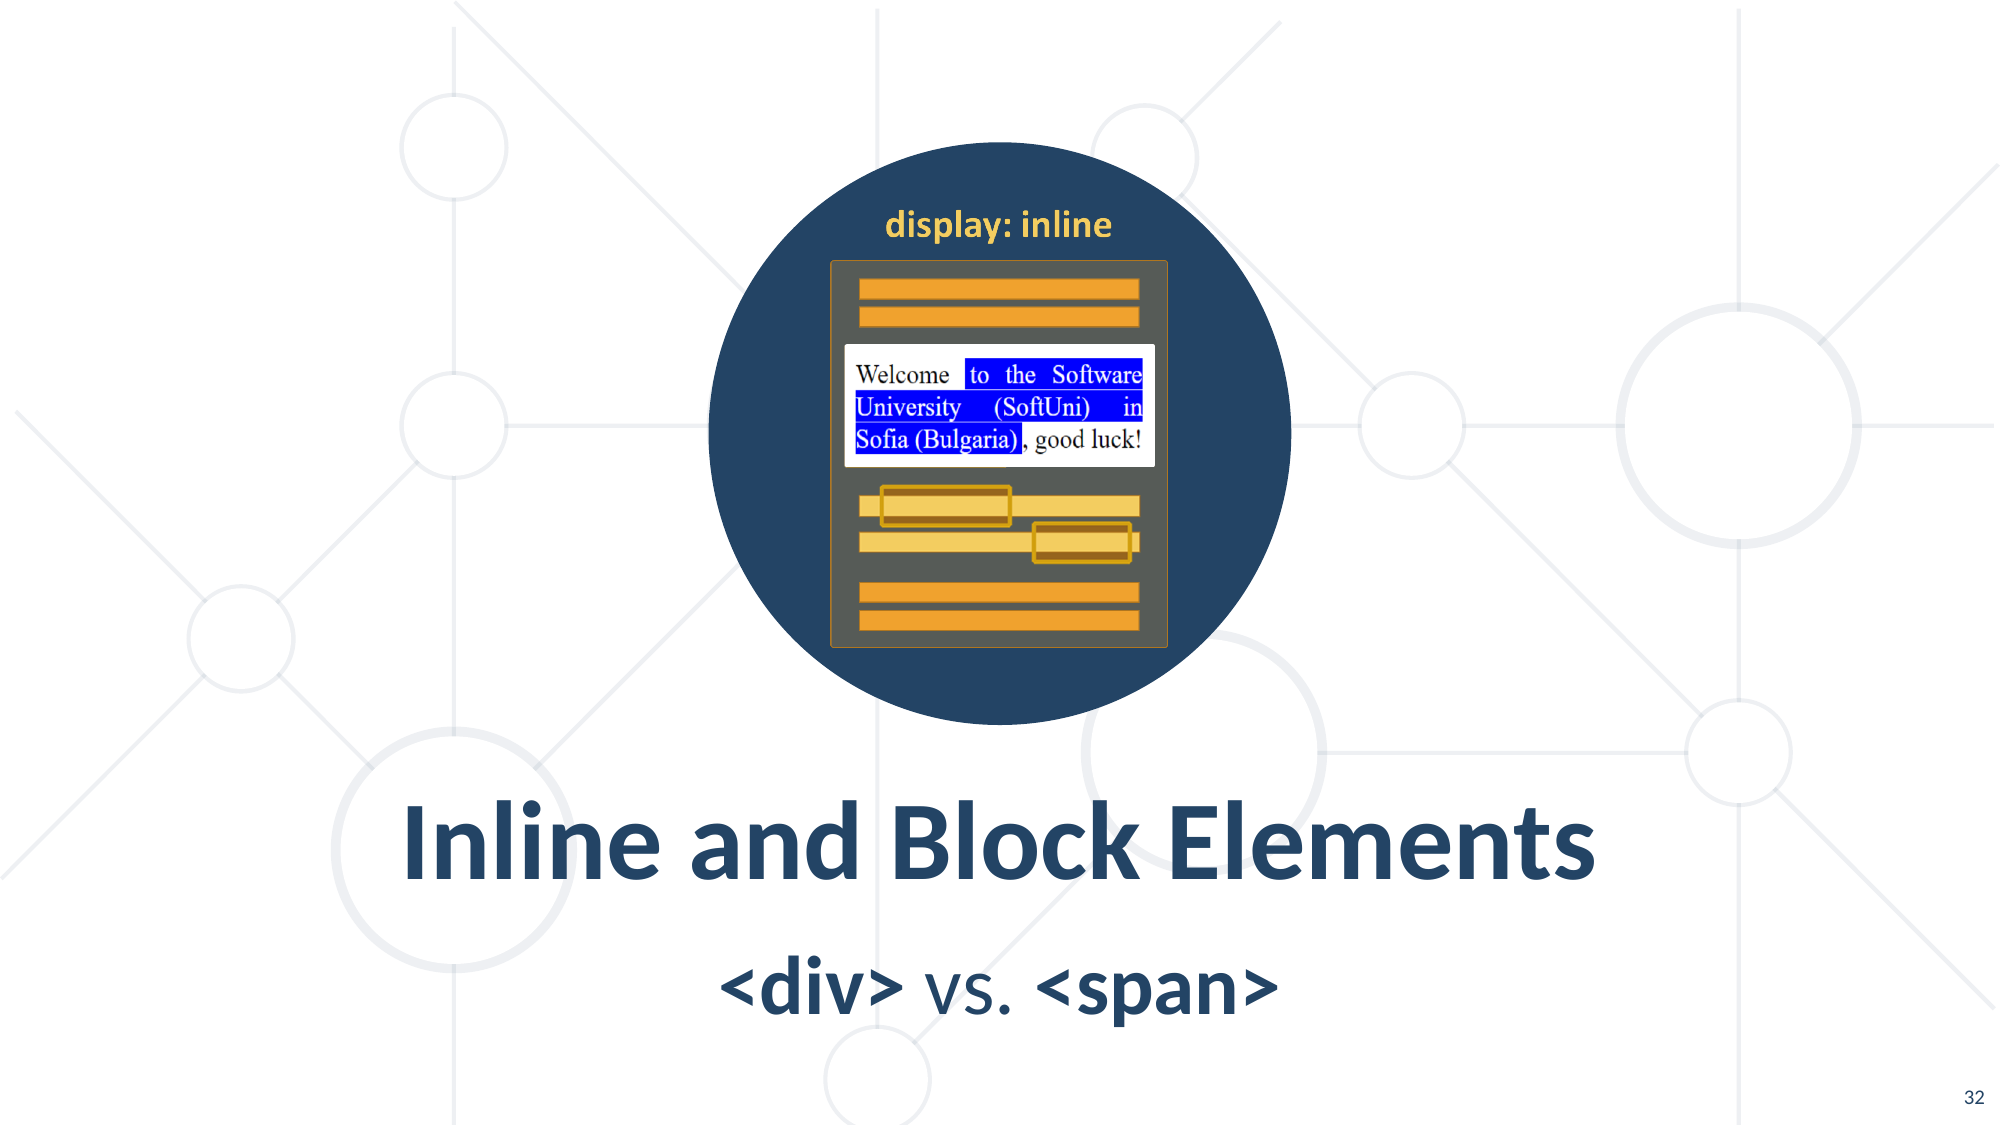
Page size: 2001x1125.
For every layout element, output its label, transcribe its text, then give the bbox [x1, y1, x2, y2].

title Inline and Block Elements [100, 771, 1900, 898]
slide_number 32 [1939, 1067, 2000, 1117]
subtitle <div> vs. <span> [100, 916, 1900, 1043]
picture [830, 187, 1169, 649]
